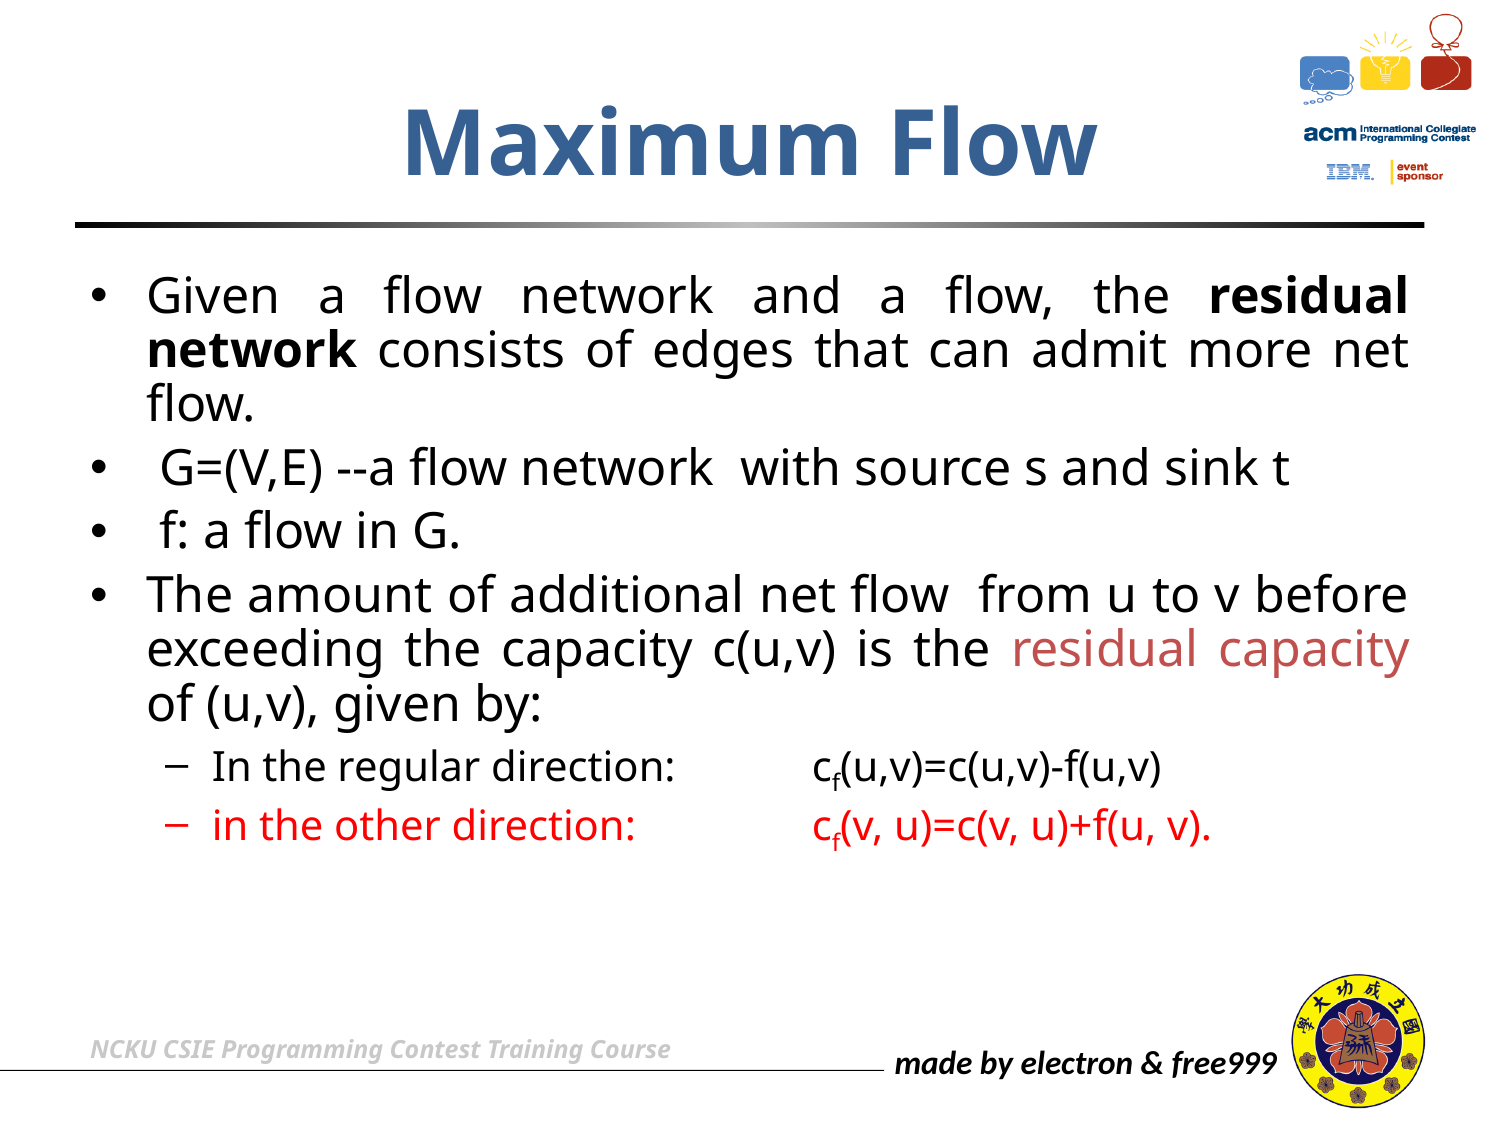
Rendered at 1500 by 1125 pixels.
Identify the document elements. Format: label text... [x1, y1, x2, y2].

title Maximum Flow [75, 45, 1425, 233]
slide_number NCKU CSIE Programming Contest Training Course [75, 1018, 774, 1079]
picture [1292, 12, 1480, 188]
list Given a flow network and a flow, the residual network consists of edges that can admit more net flow. G=(V,E) --a flow network with source s and sink t f: a flow in G. The amount of additional net flow from u to v before exceeding the capacity c(u,v) is the residual capacity of (u,v), given by: In the regular direction: cf(u,v)=c(u,v)-f(u,v) in the other direction: cf(v, u)=c(v, u)+f(u, v). [75, 262, 1425, 1008]
picture [1282, 970, 1431, 1114]
